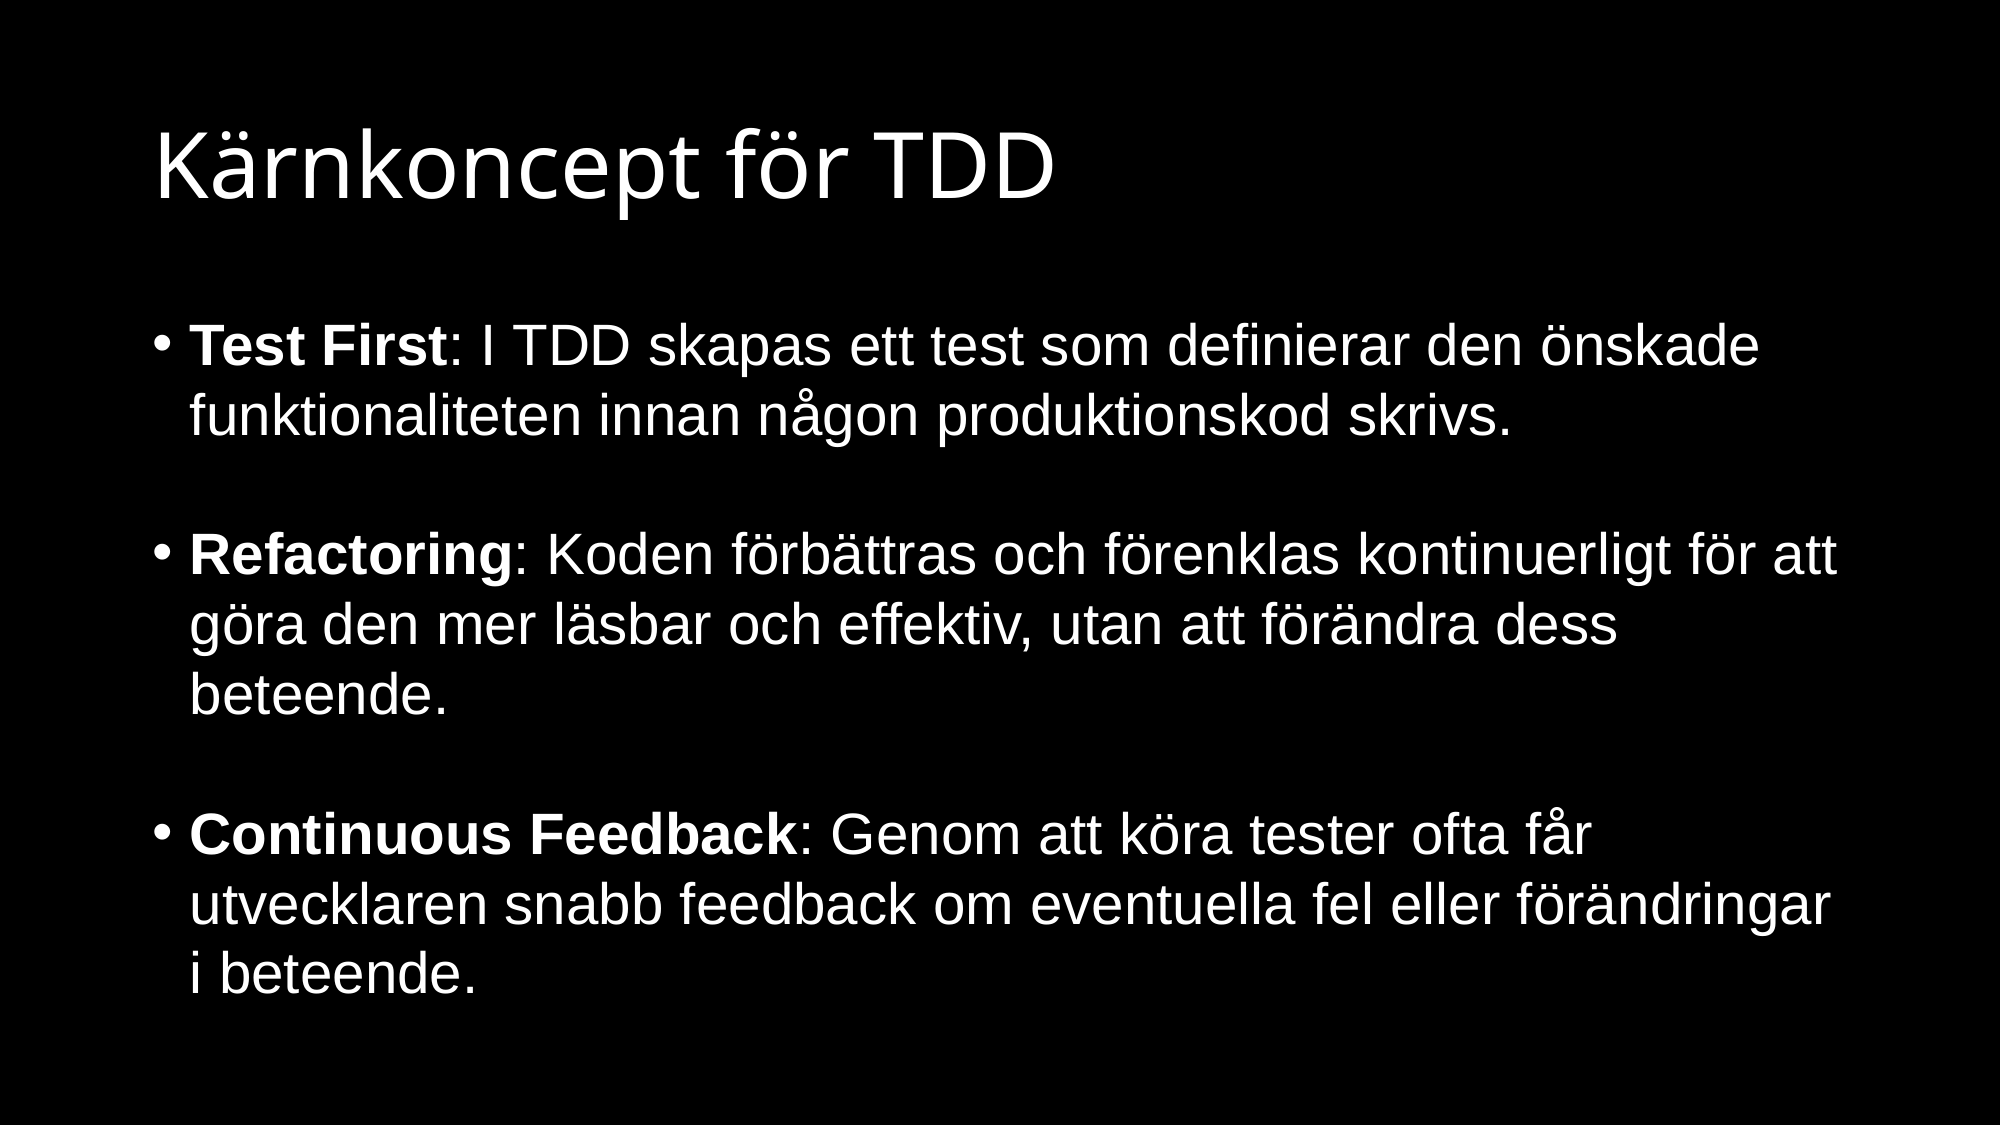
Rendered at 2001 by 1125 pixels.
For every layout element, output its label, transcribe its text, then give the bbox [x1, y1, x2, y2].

title Kärnkoncept för TDD [137, 59, 1863, 278]
list Test First: I TDD skapas ett test som definierar den önskade funktionaliteten innan någon produktionskod skrivs. Refactoring: Koden förbättras och förenklas kontinuerligt för att göra den mer läsbar och effektiv, utan att förändra dess beteende. Continuous Feedback: Genom att köra tester ofta får utvecklaren snabb feedback om eventuella fel eller förändringar i beteende. [137, 299, 1863, 1014]
